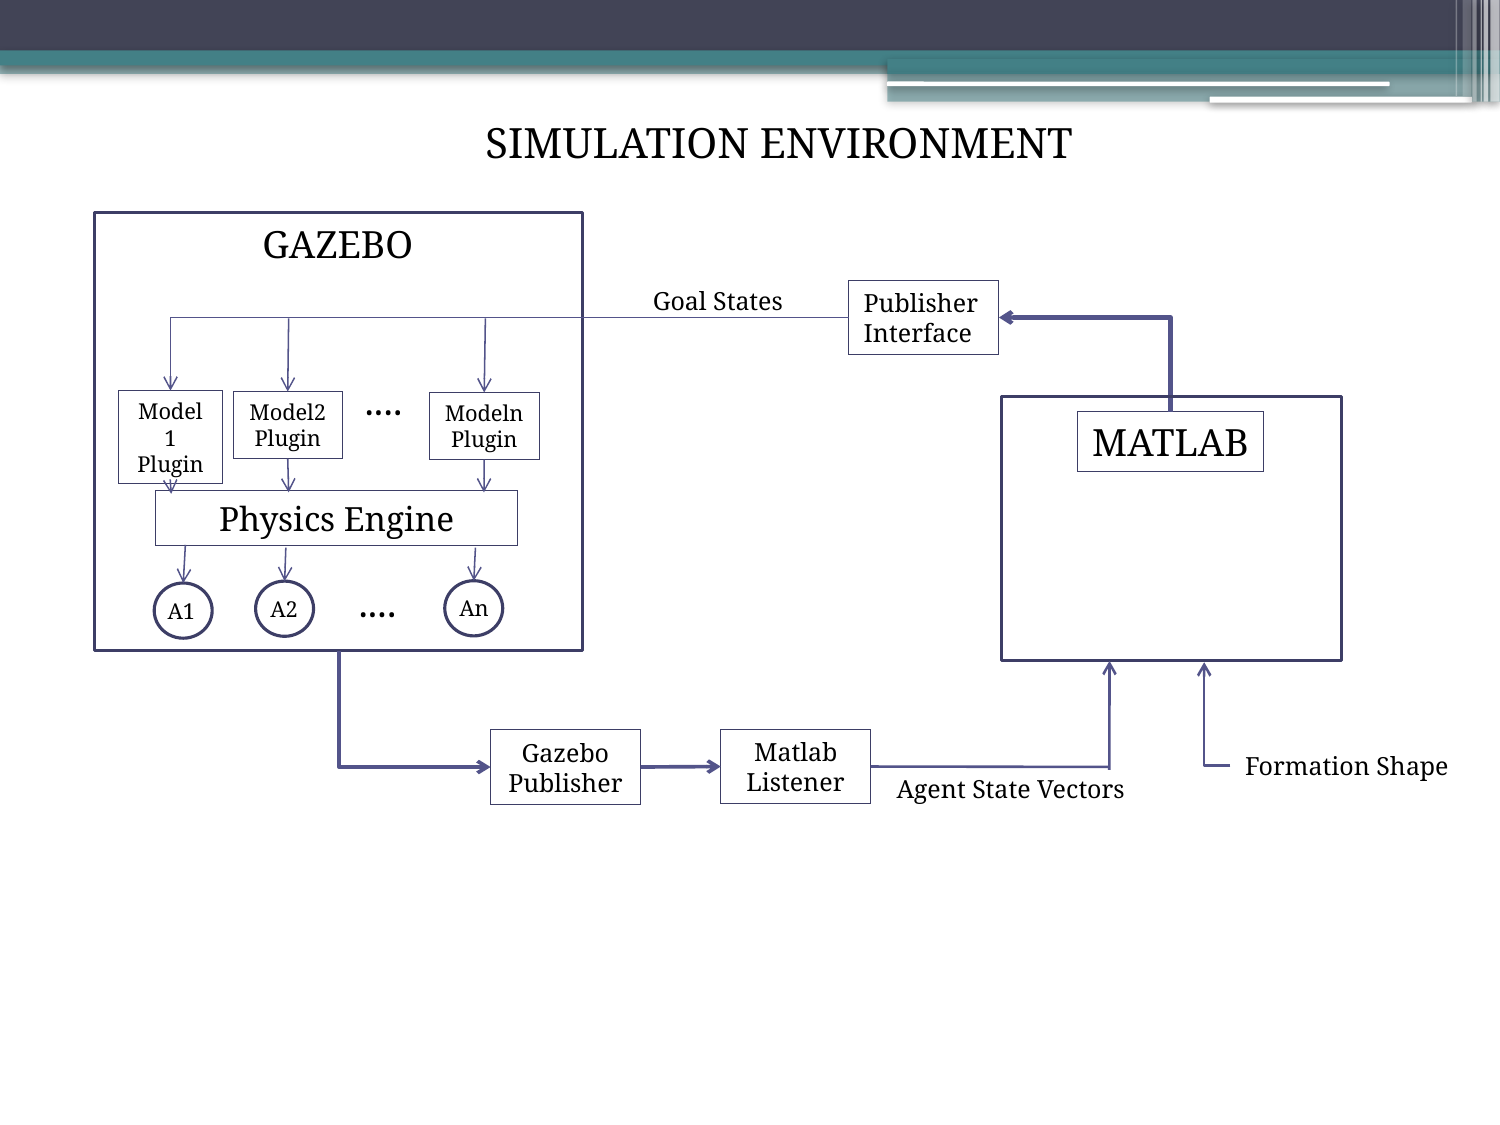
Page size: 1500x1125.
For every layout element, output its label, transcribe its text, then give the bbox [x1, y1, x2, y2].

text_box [94, 211, 1459, 813]
text_box SIMULATION ENVIRONMENT [470, 109, 1088, 175]
